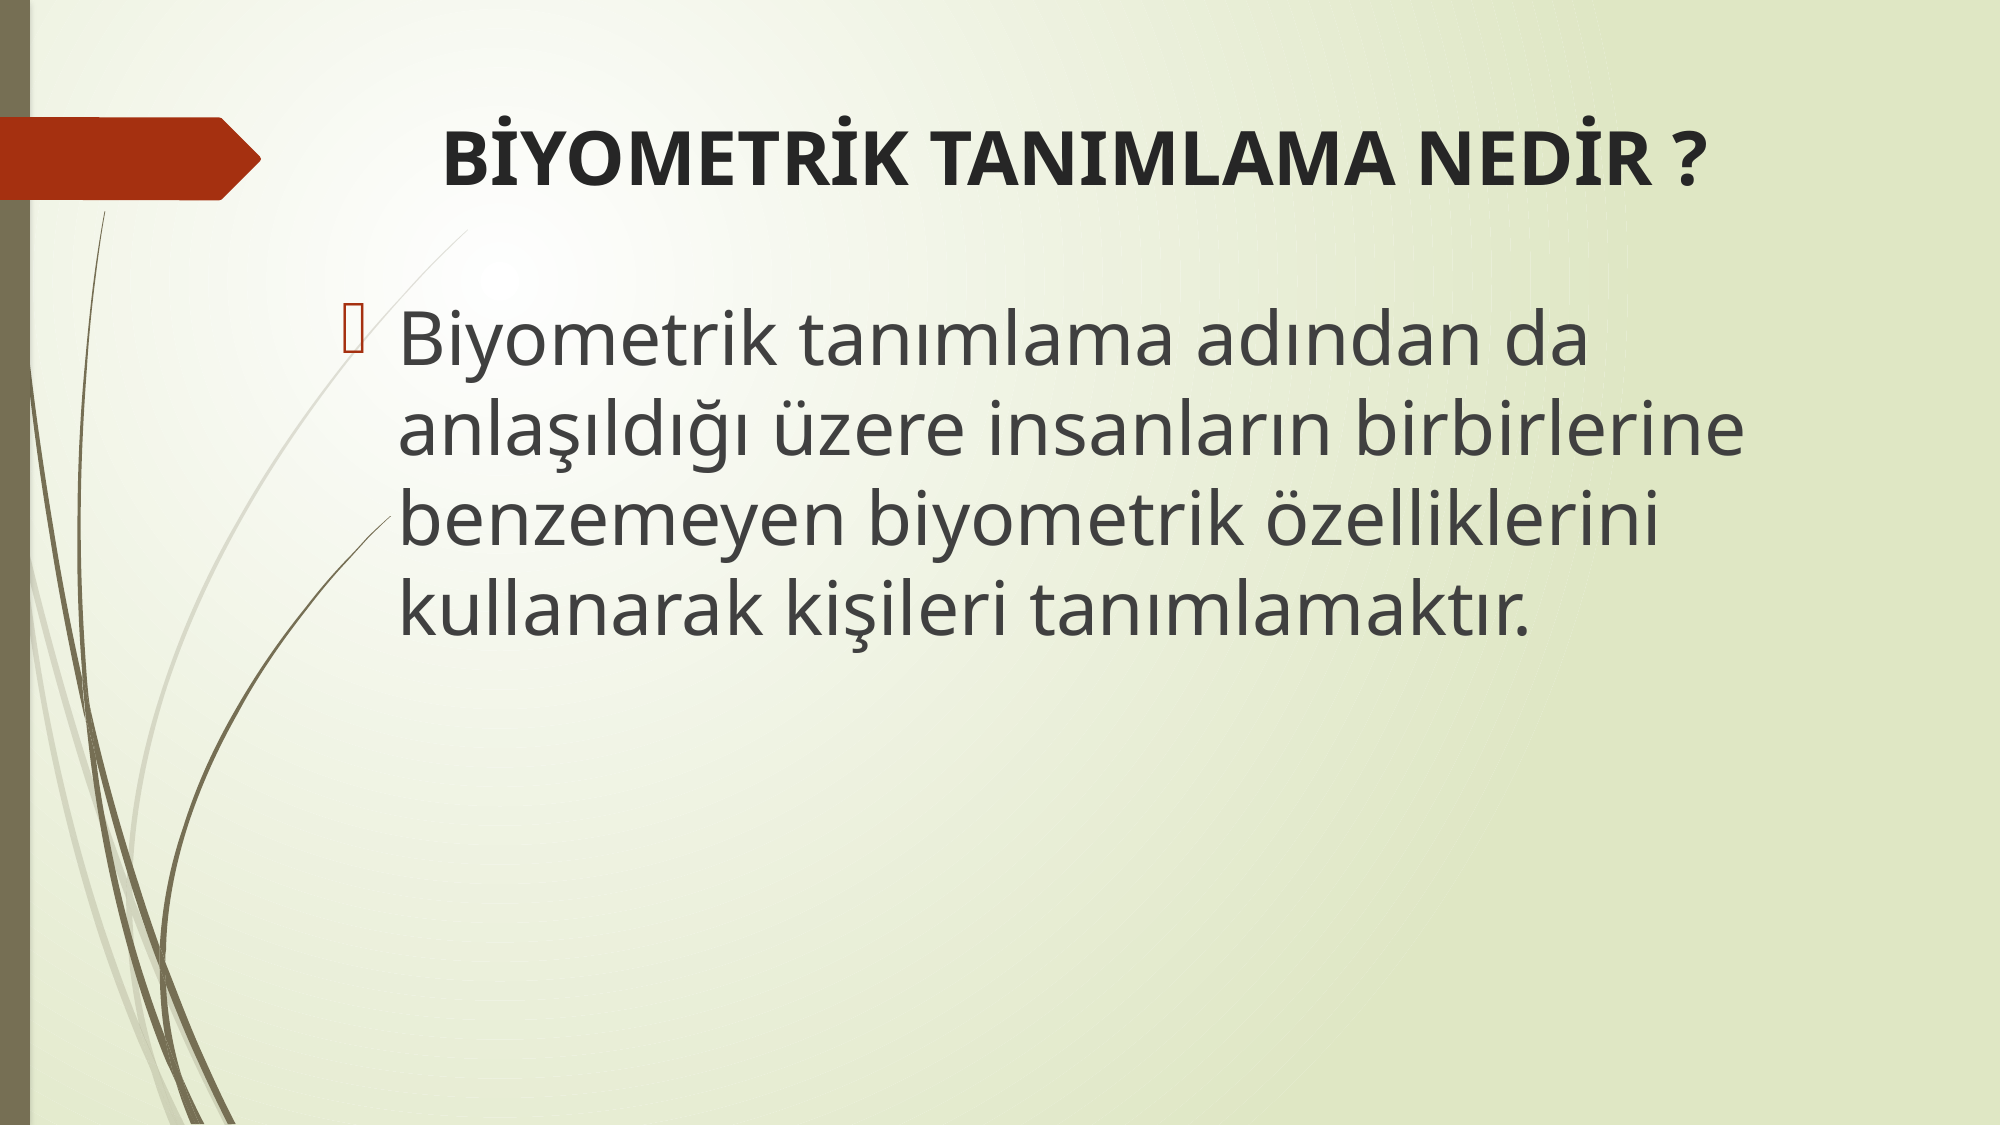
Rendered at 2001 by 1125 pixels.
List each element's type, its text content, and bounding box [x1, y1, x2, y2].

title BİYOMETRİK TANIMLAMA NEDİR ? [425, 102, 1888, 313]
list Biyometrik tanımlama adından da anlaşıldığı üzere insanların birbirlerine benzemeyen biyometrik özelliklerini kullanarak kişileri tanımlamaktır. [326, 282, 1789, 903]
